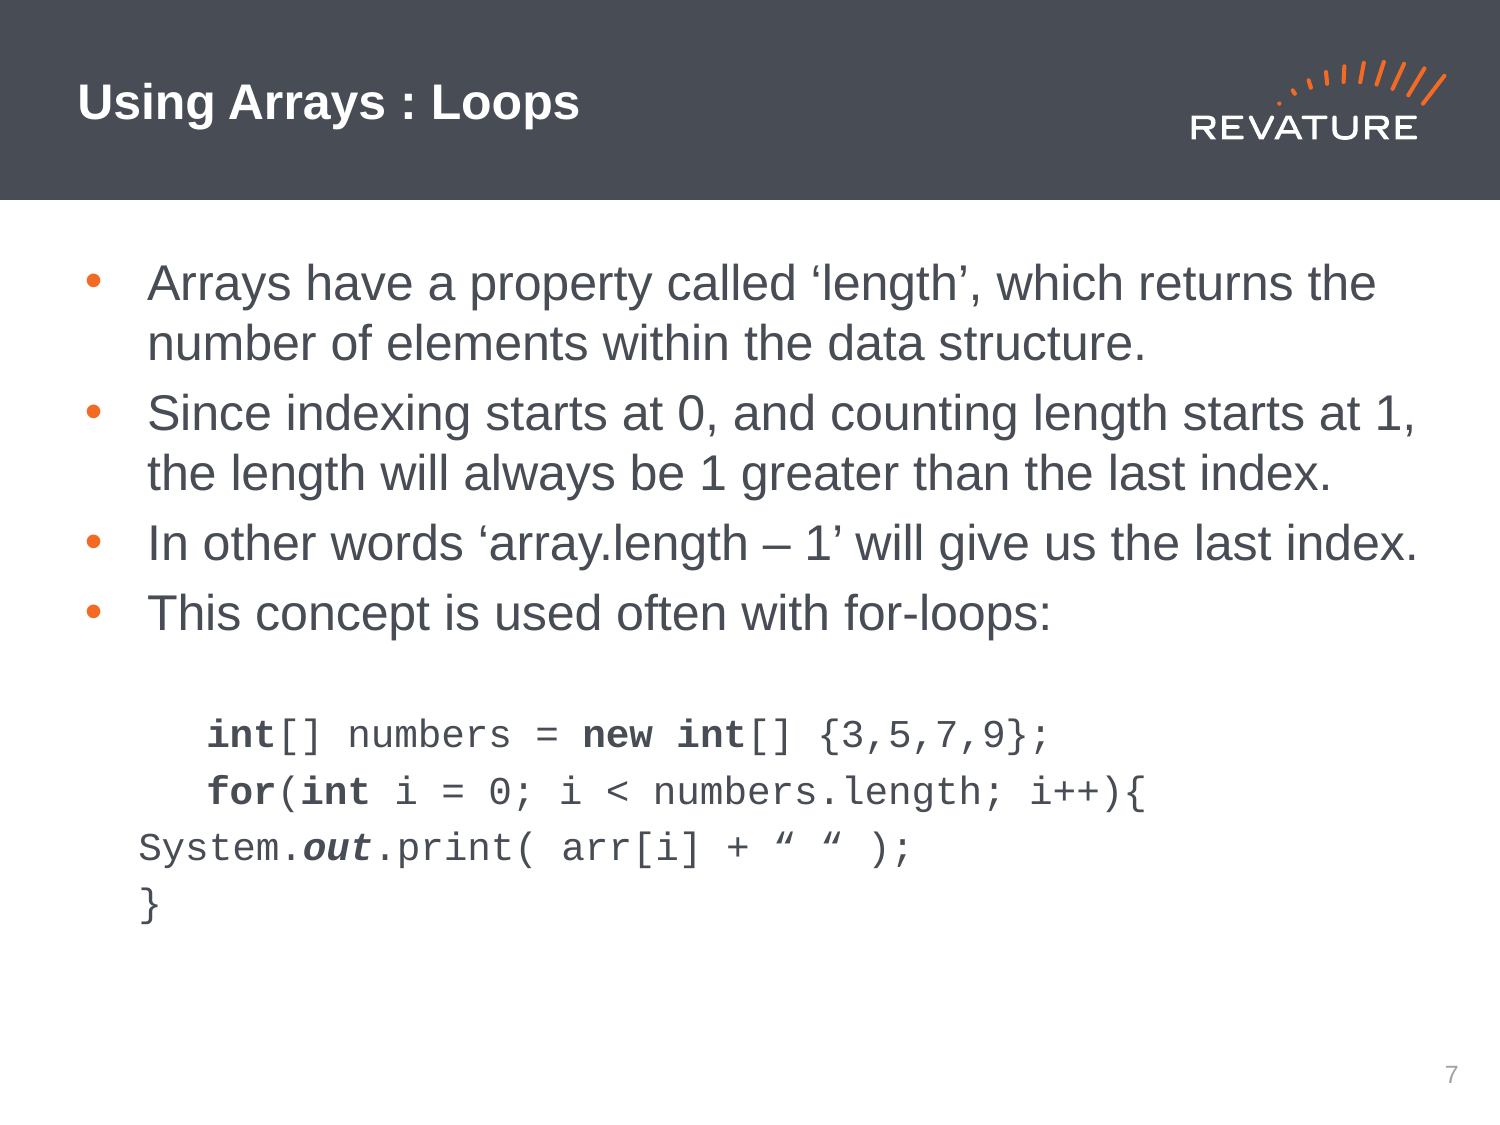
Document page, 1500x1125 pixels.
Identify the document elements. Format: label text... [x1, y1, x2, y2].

title Using Arrays : Loops [62, 0, 1084, 200]
slide_number 6 [1332, 1043, 1474, 1104]
list Arrays have a property called ‘length’, which returns the number of elements within the data structure. Since indexing starts at 0, and counting length starts at 1, the length will always be 1 greater than the last index. In other words ‘array.length – 1’ will give us the last index. This concept is used often with for-loops: int[] numbers = new int[] {3,5,7,9}; for(int i = 0; i < numbers.length; i++){ System.out.print( arr[i] + “ “ ); } [62, 243, 1438, 1044]
